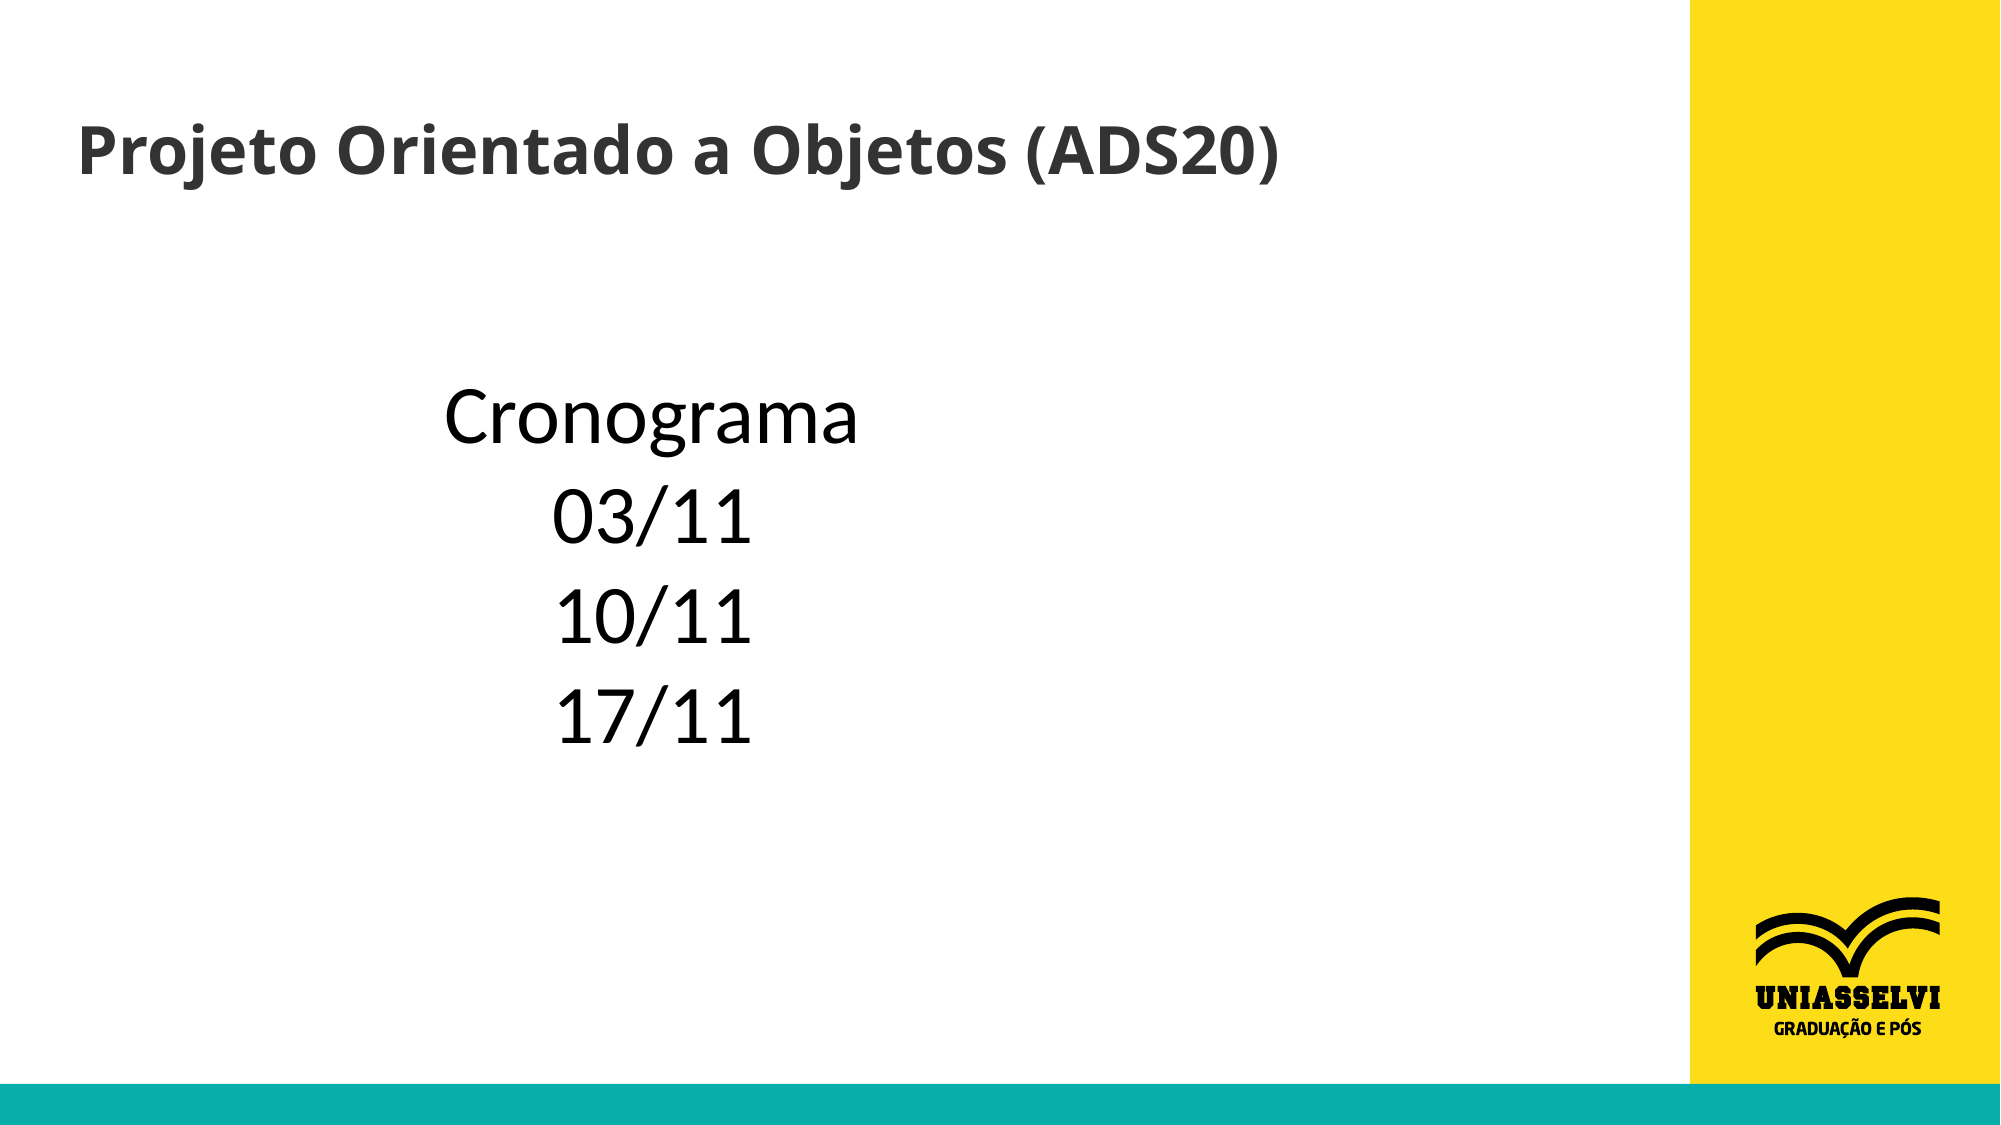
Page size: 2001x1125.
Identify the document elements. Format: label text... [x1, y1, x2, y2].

text_box [0, 1083, 2000, 1125]
picture [1755, 897, 1940, 1039]
title Projeto Orientado a Objetos (ADS20) [61, 86, 1464, 198]
text_box Cronograma 03/11 10/11 17/11 [429, 352, 877, 768]
text_box [1689, 0, 2000, 1083]
